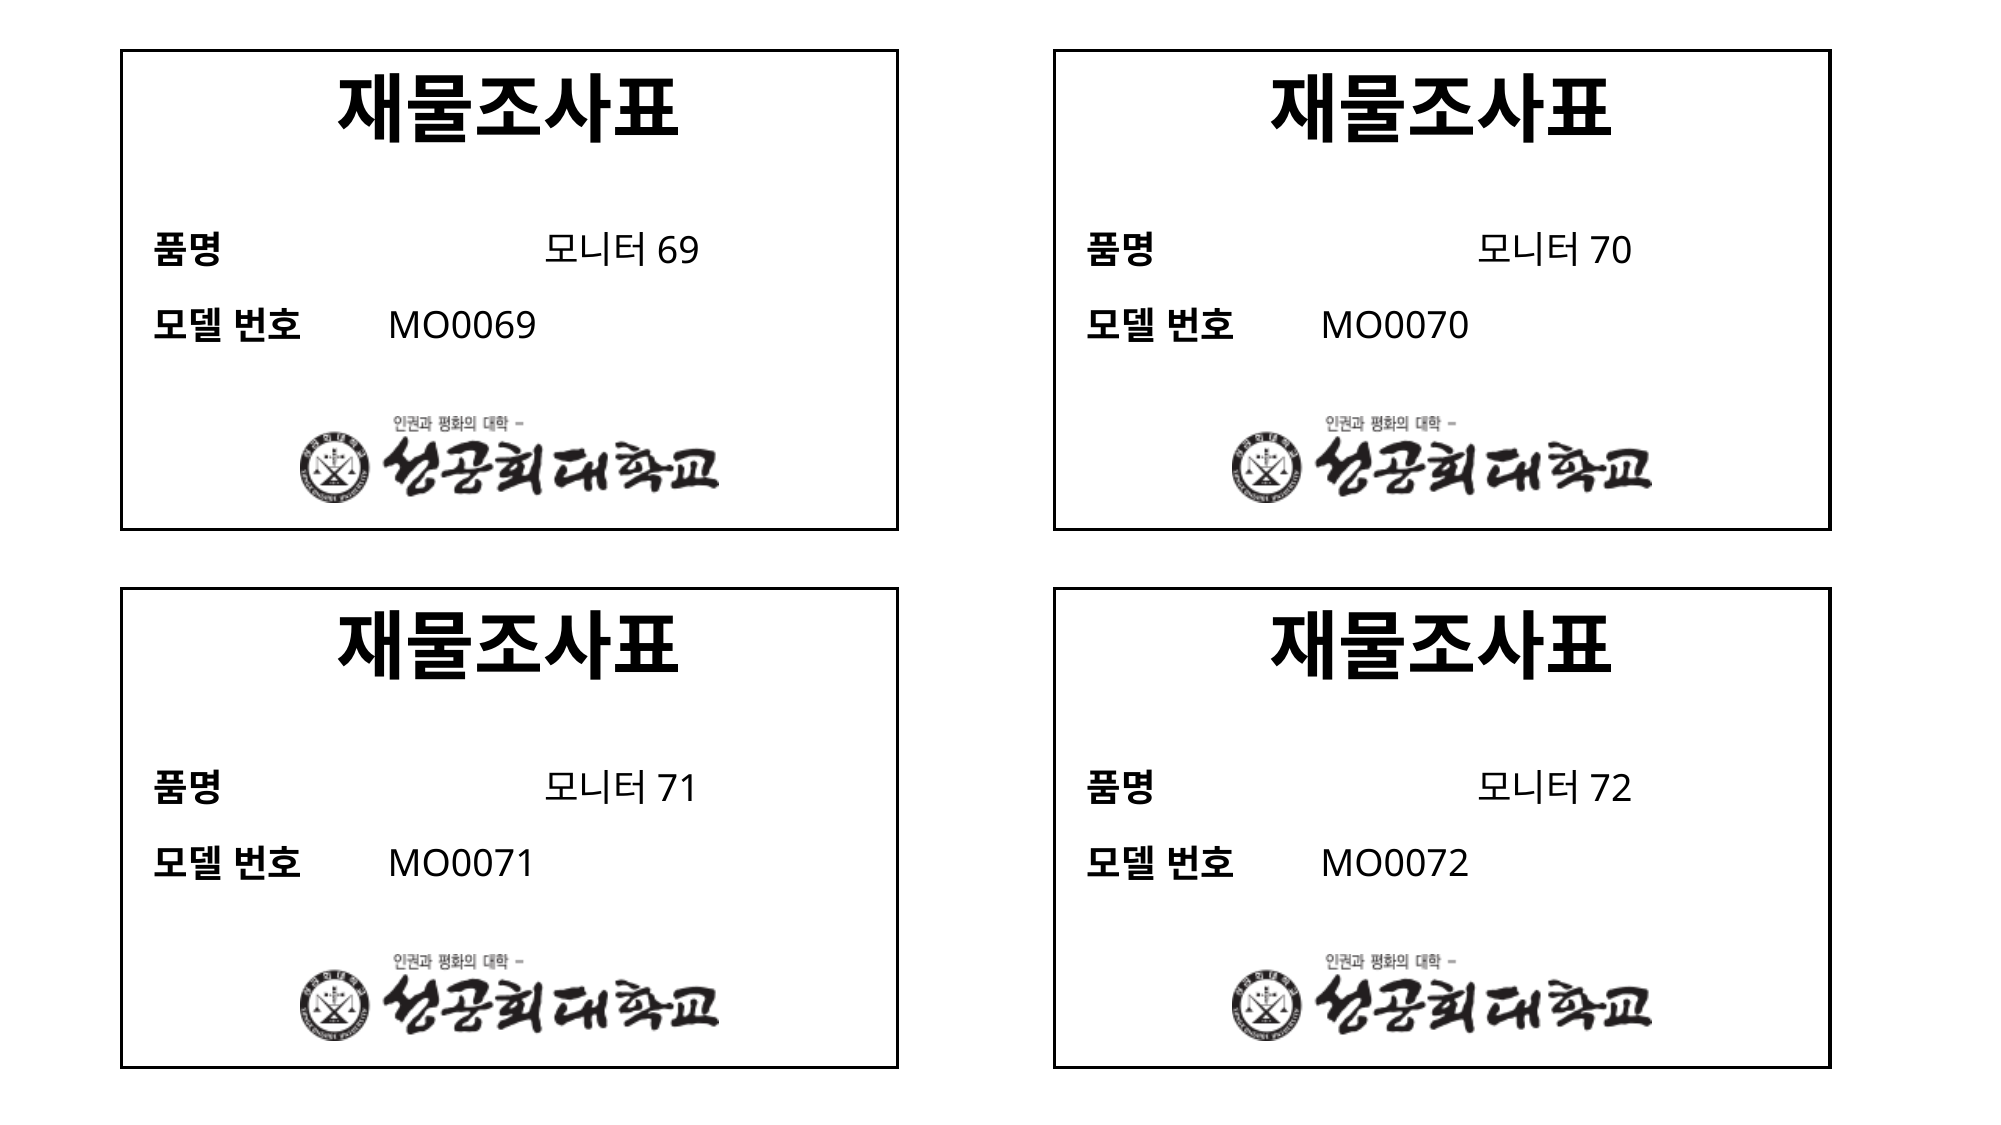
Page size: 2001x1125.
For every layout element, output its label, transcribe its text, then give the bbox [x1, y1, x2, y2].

text_box 모델 번호 [139, 294, 359, 355]
text_box 재물조사표 [322, 53, 697, 159]
text_box 모니터72 [1462, 756, 1648, 817]
text_box MO0071 [372, 831, 872, 892]
text_box 품명 [1071, 218, 1292, 279]
text_box 모델 번호 [139, 832, 359, 892]
picture [1232, 953, 1653, 1041]
text_box MO0070 [1305, 293, 1805, 354]
text_box [120, 587, 899, 1069]
picture [299, 415, 720, 503]
text_box [120, 49, 899, 531]
text_box MO0069 [372, 293, 872, 354]
text_box 모델 번호 [1071, 832, 1292, 892]
text_box 품명 [1071, 756, 1292, 817]
text_box [1053, 587, 1832, 1069]
picture [299, 953, 720, 1041]
text_box 재물조사표 [1254, 591, 1630, 697]
text_box 품명 [139, 756, 359, 817]
text_box 모니터69 [529, 218, 715, 279]
text_box 모델 번호 [1071, 294, 1292, 355]
text_box 재물조사표 [322, 591, 697, 697]
picture [1232, 415, 1653, 503]
text_box [1053, 49, 1832, 531]
text_box MO0072 [1305, 831, 1805, 892]
text_box 모니터71 [529, 756, 715, 817]
text_box 재물조사표 [1254, 53, 1630, 159]
text_box 품명 [139, 218, 359, 279]
text_box 모니터70 [1462, 218, 1648, 279]
